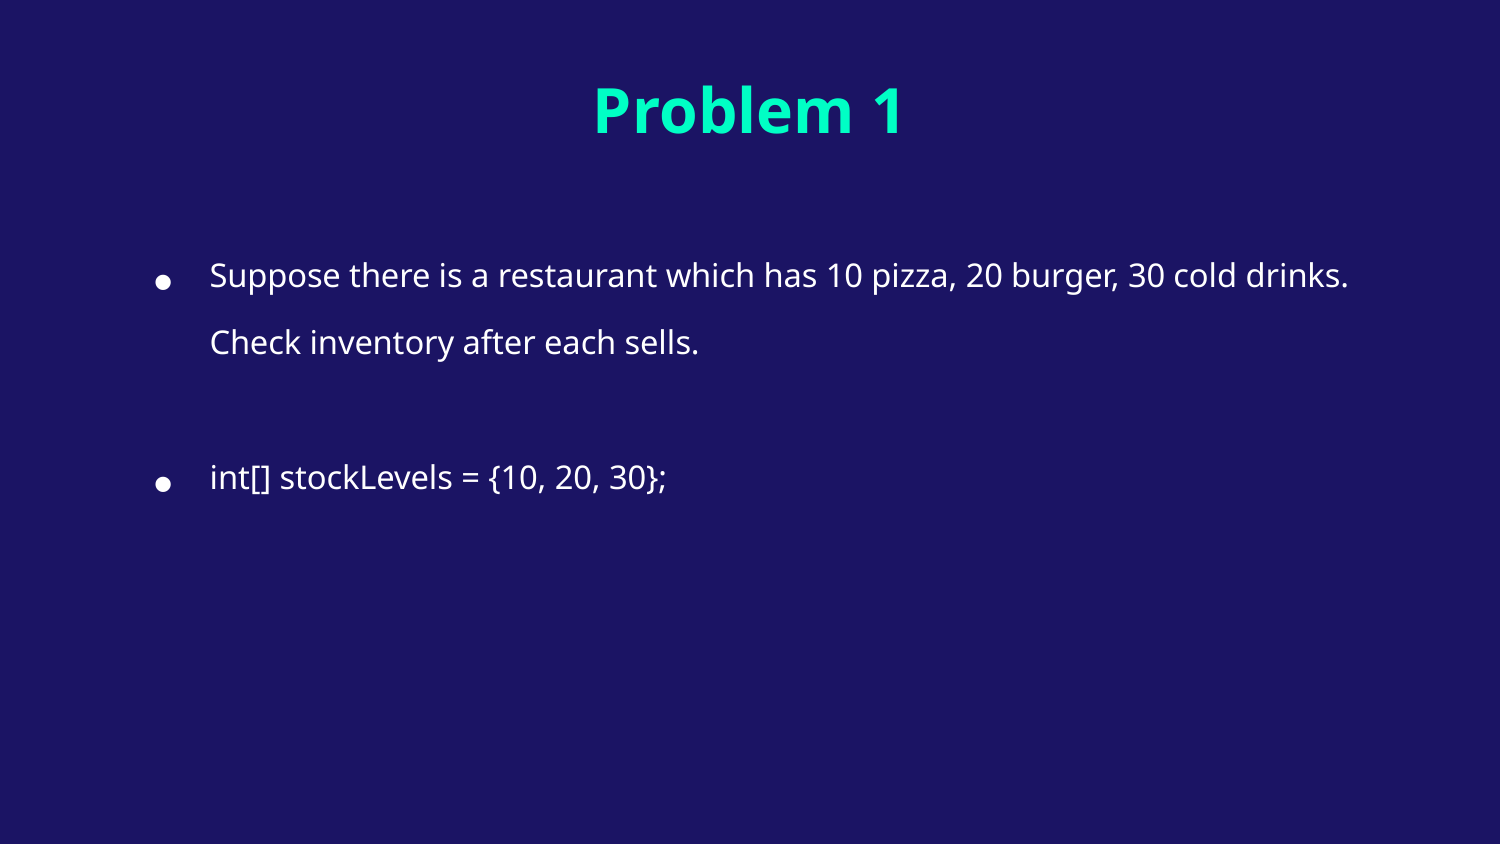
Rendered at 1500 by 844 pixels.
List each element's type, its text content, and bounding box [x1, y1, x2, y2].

title Problem 1 [209, 56, 1291, 166]
subtitle Suppose there is a restaurant which has 10 pizza, 20 burger, 30 cold drinks. Check inventory after each sells. int[] stockLevels = {10, 20, 30}; [119, 248, 1456, 812]
